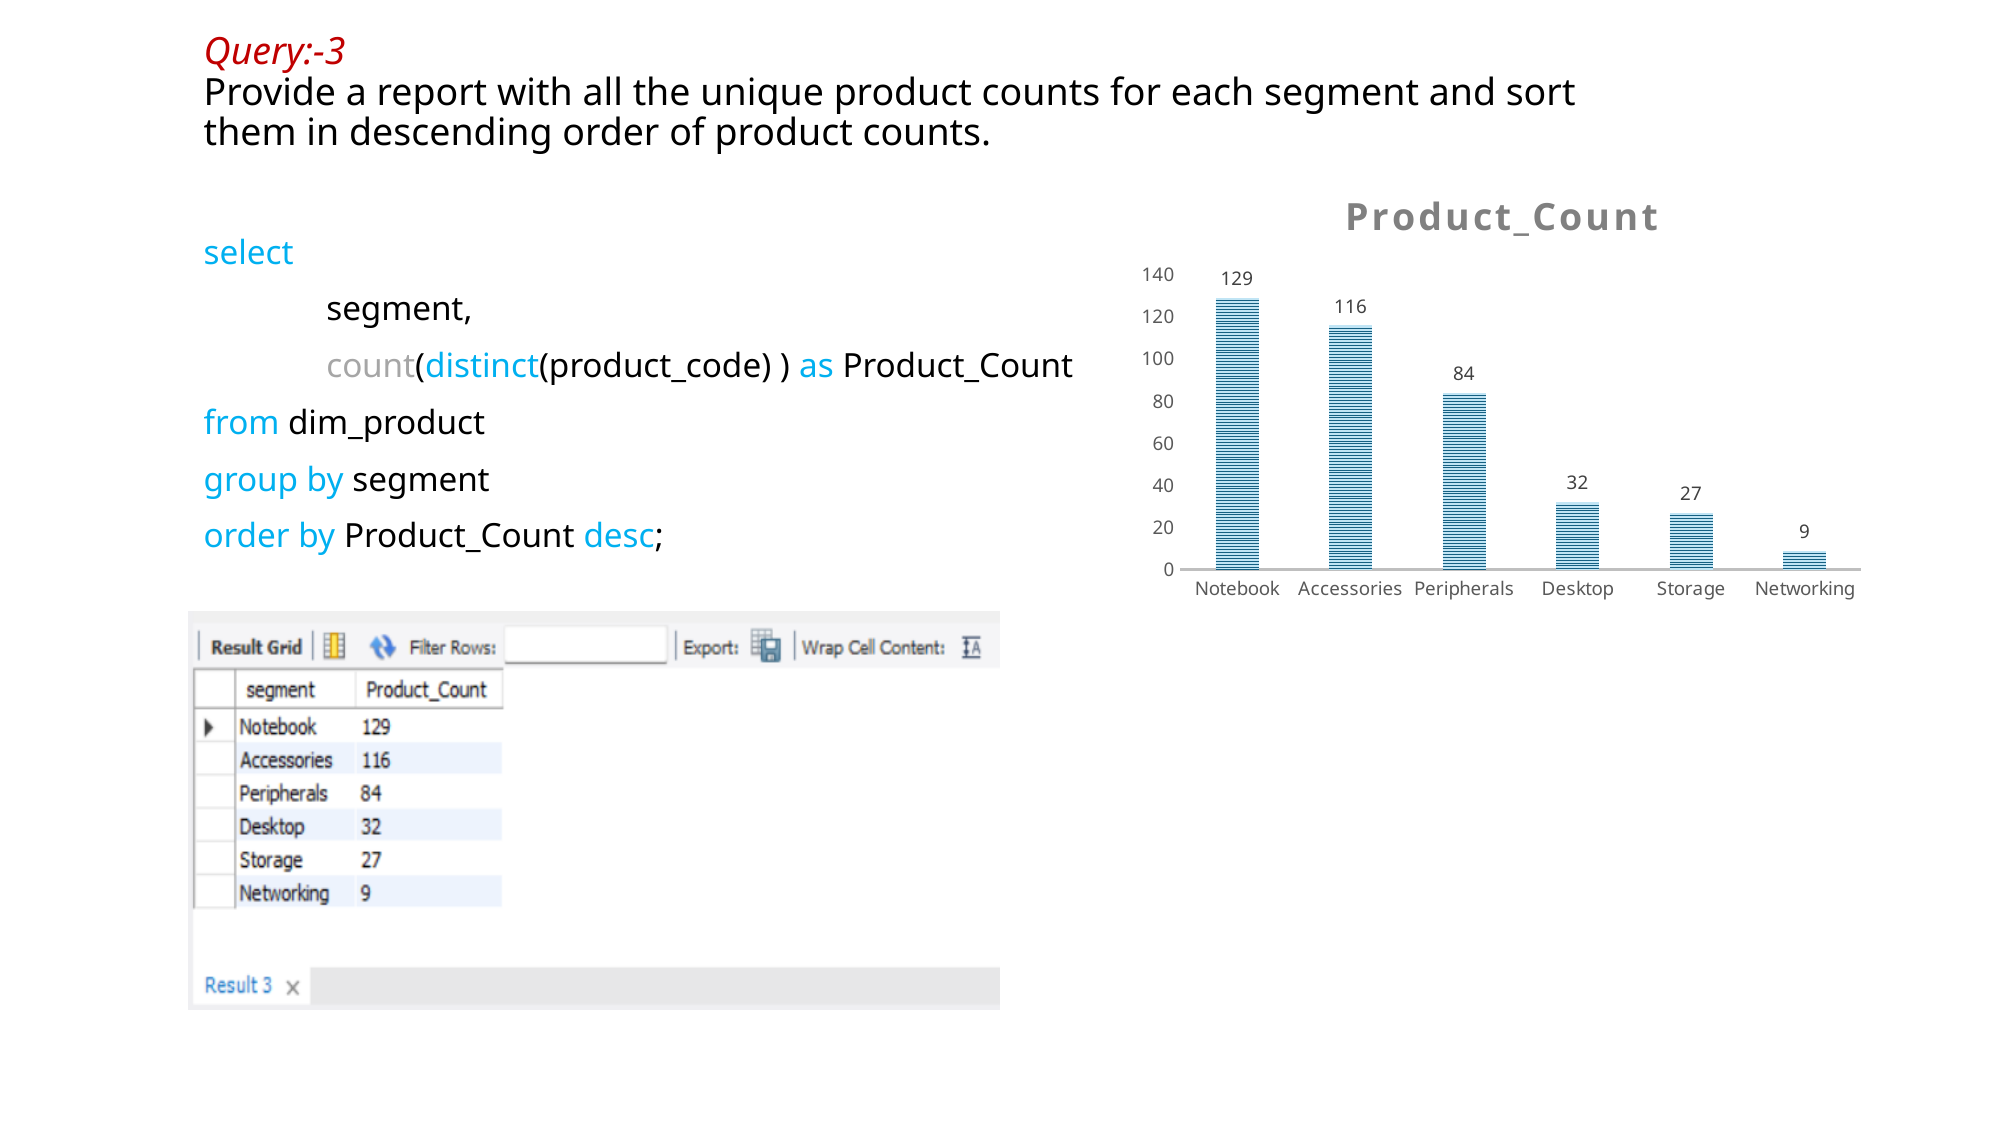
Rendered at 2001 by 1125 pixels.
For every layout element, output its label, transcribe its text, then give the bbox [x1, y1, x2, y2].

subtitle select segment, count(distinct(product_code) ) as Product_Count from dim_product group by segment order by Product_Count desc; [188, 228, 1125, 612]
chart [1125, 160, 1877, 612]
picture [188, 610, 1001, 1011]
title Query:-3 Provide a report with all the unique product counts for each segment and sort them in descending order of product counts. [188, 25, 1689, 162]
